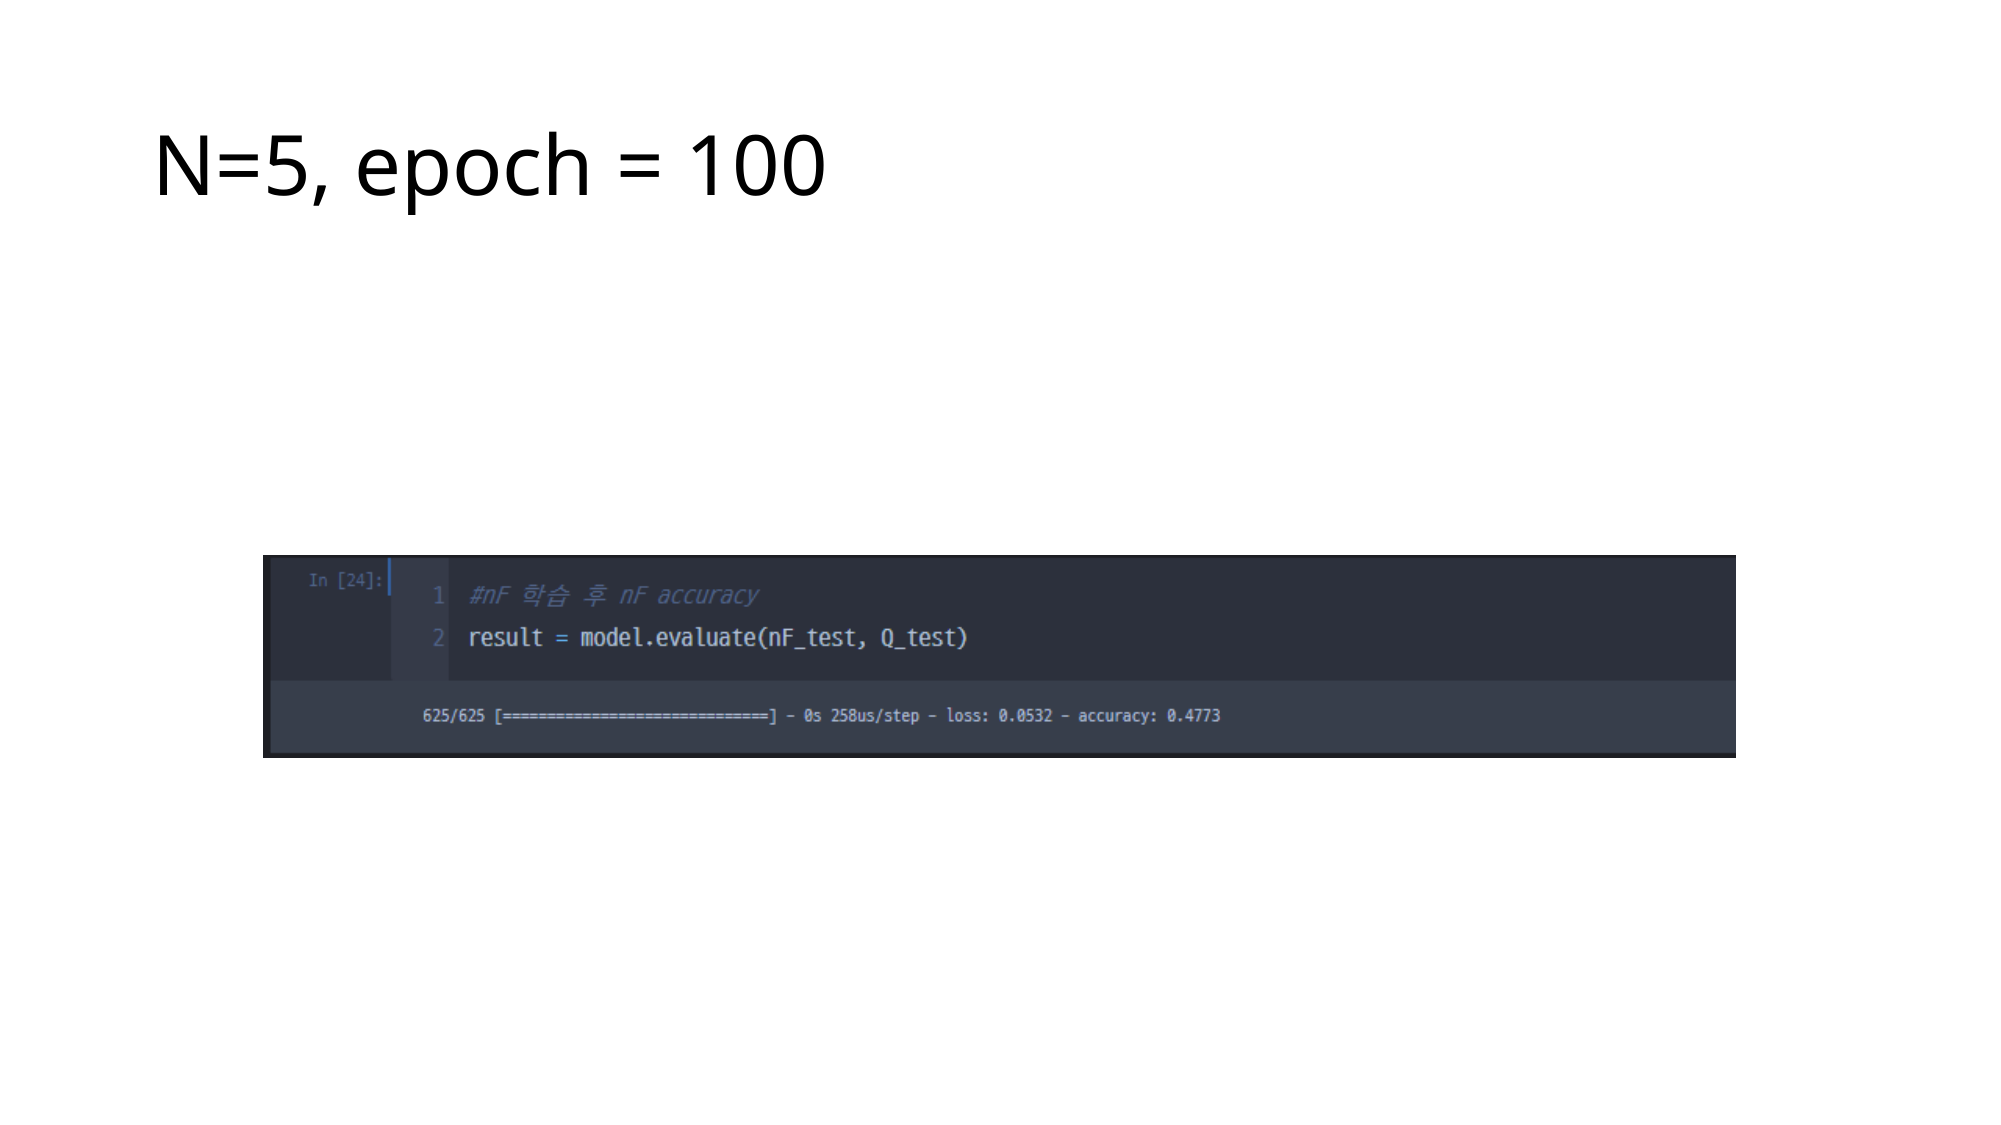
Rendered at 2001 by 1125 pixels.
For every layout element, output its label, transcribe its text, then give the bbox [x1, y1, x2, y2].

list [263, 555, 1737, 758]
title N=5, epoch = 100 [137, 59, 1863, 278]
